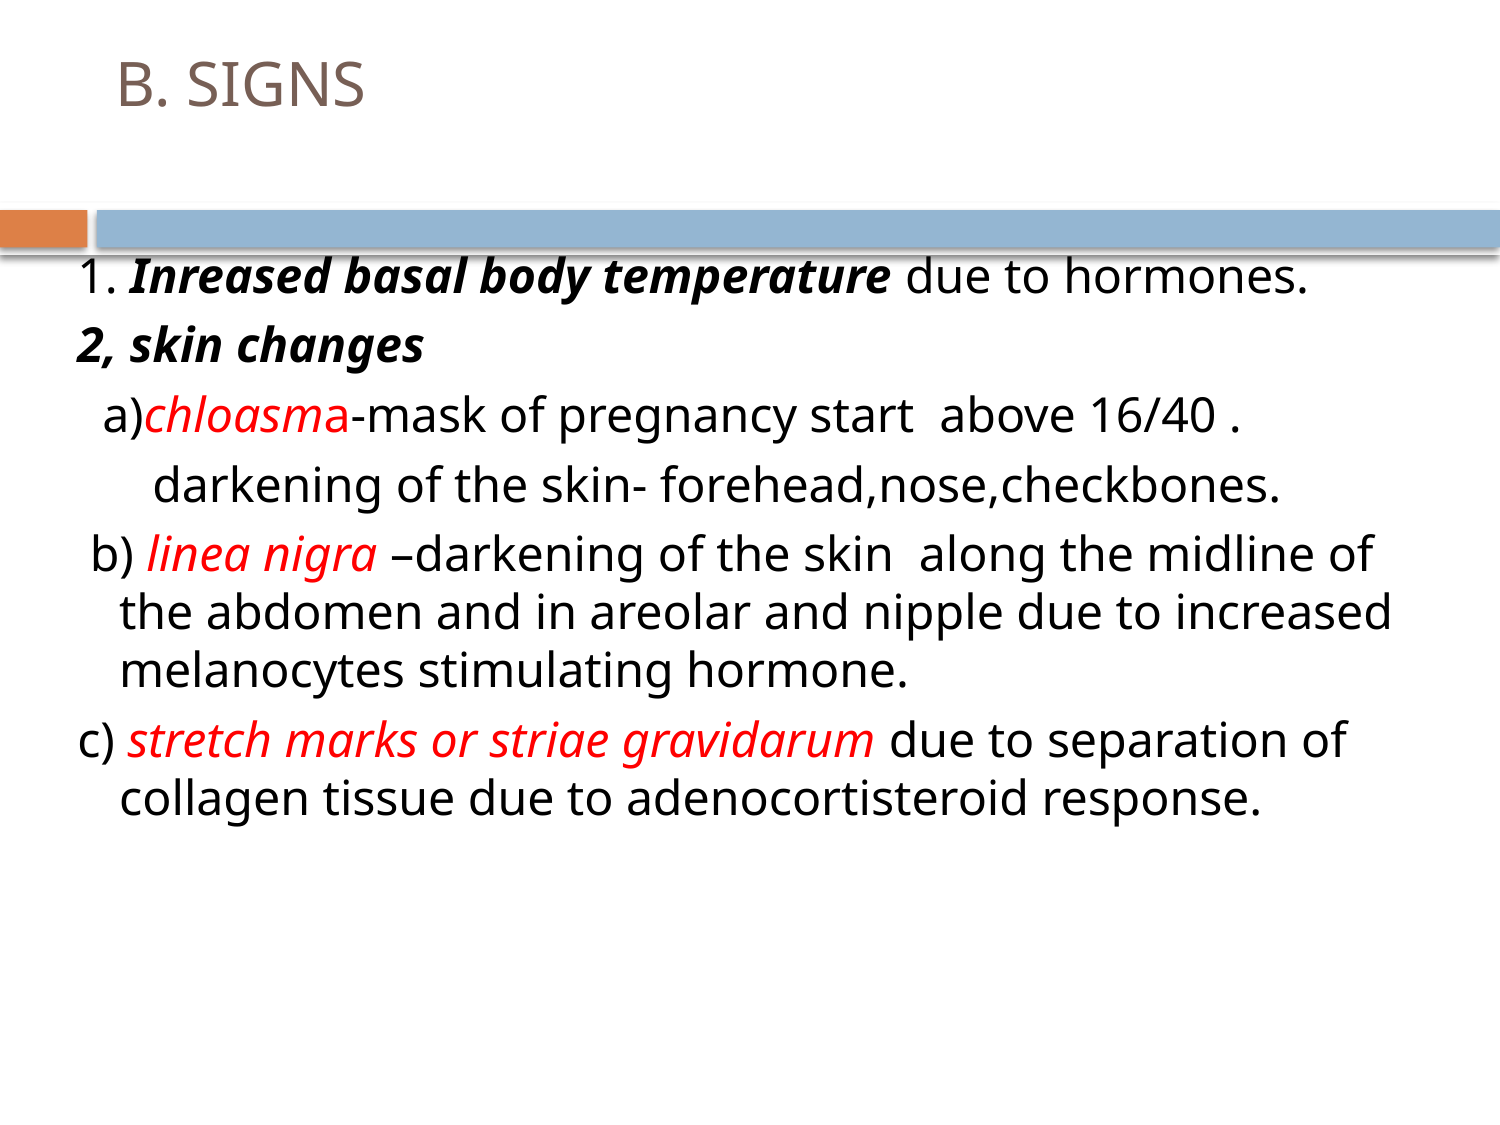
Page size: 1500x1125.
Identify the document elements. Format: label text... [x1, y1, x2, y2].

title B. SIGNS [100, 37, 1438, 200]
list 1. Inreased basal body temperature due to hormones. 2, skin changes a)chloasma-mask of pregnancy start above 16/40 . darkening of the skin- forehead,nose,checkbones. b) linea nigra –darkening of the skin along the midline of the abdomen and in areolar and nipple due to increased melanocytes stimulating hormone. c) stretch marks or striae gravidarum due to separation of collagen tissue due to adenocortisteroid response. [62, 237, 1413, 958]
